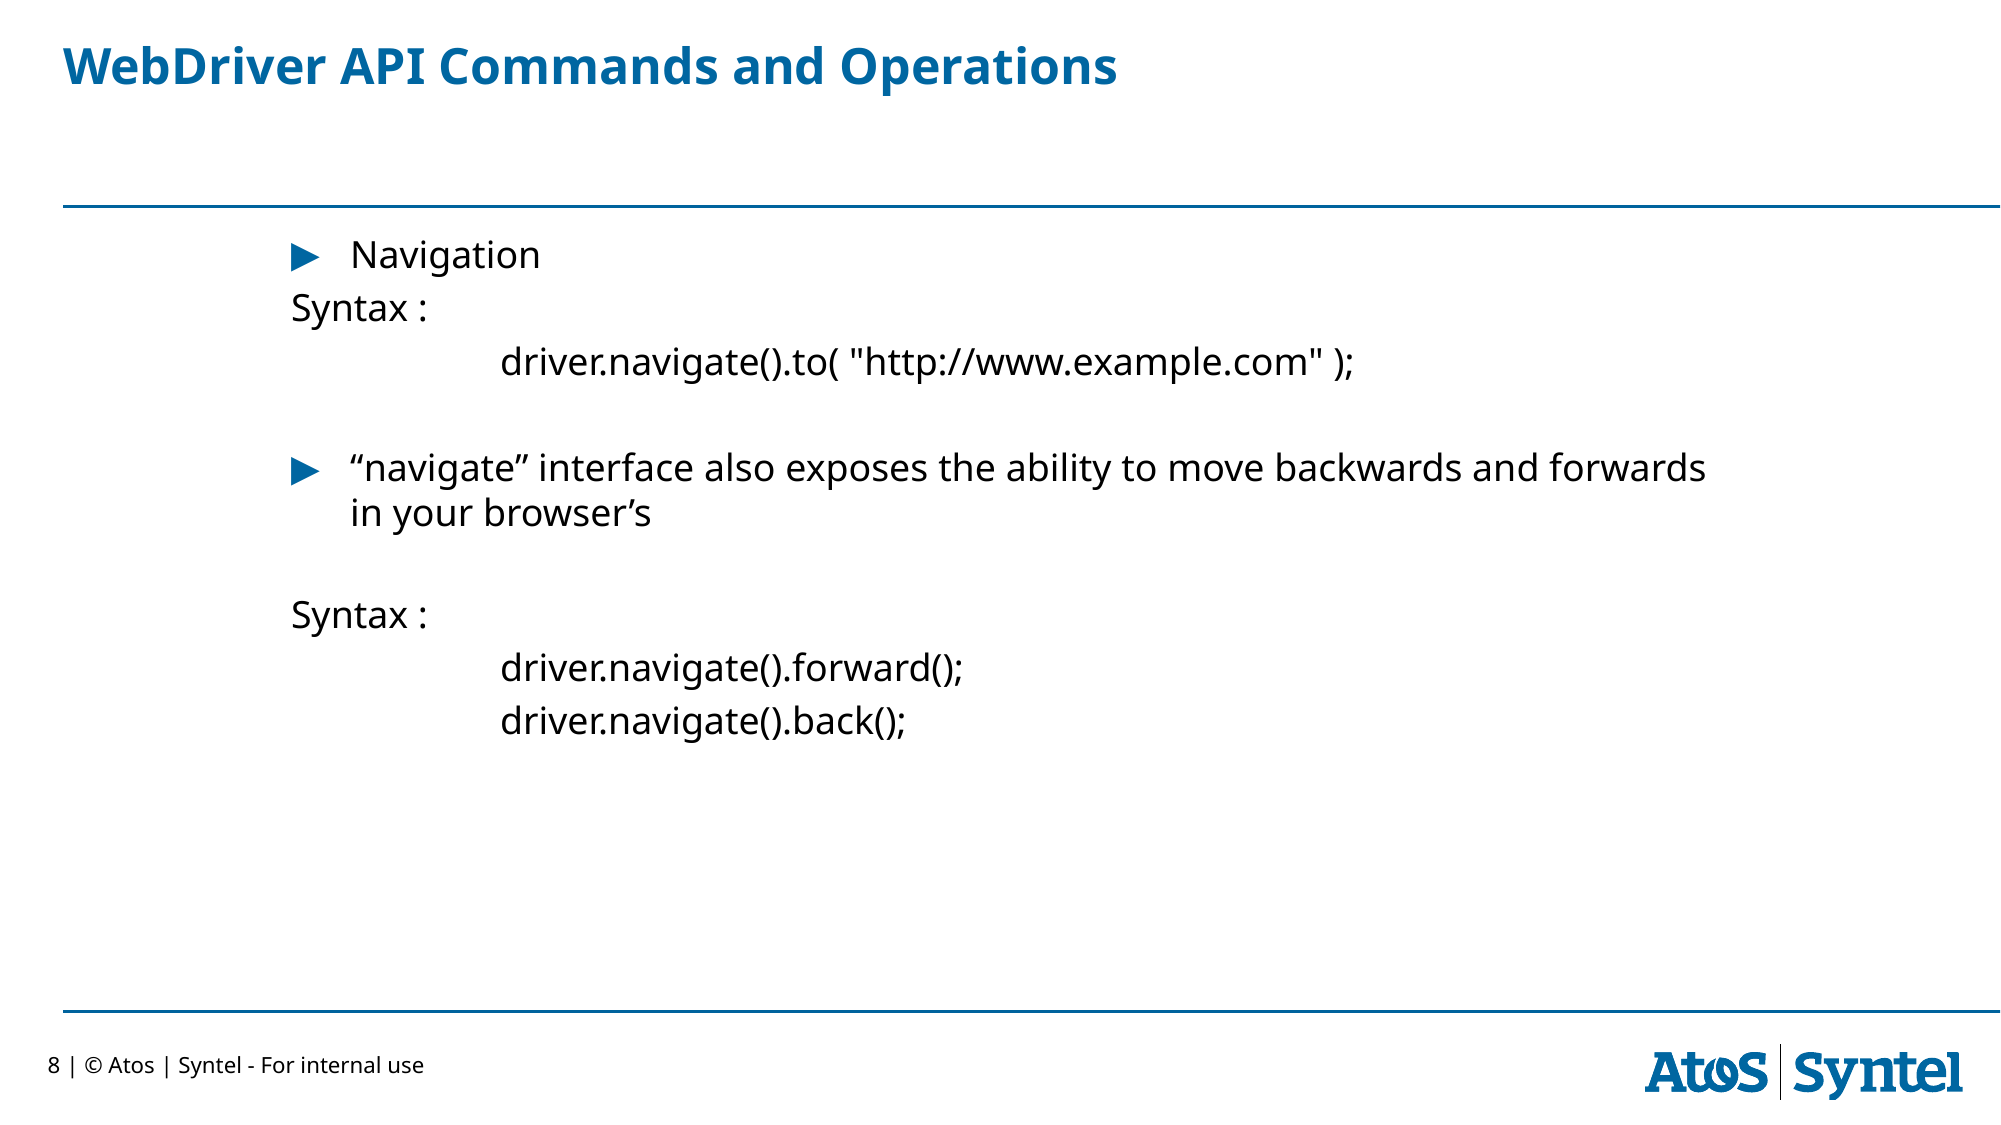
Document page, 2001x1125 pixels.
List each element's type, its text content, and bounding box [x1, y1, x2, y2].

title WebDriver API Commands and Operations [63, 26, 1961, 151]
list Navigation Syntax : driver.navigate().to( "http://www.example.com" ); “navigate” interface also exposes the ability to move backwards and forwards in your browser’s Syntax : driver.navigate().forward(); driver.navigate().back(); [291, 182, 1712, 1024]
